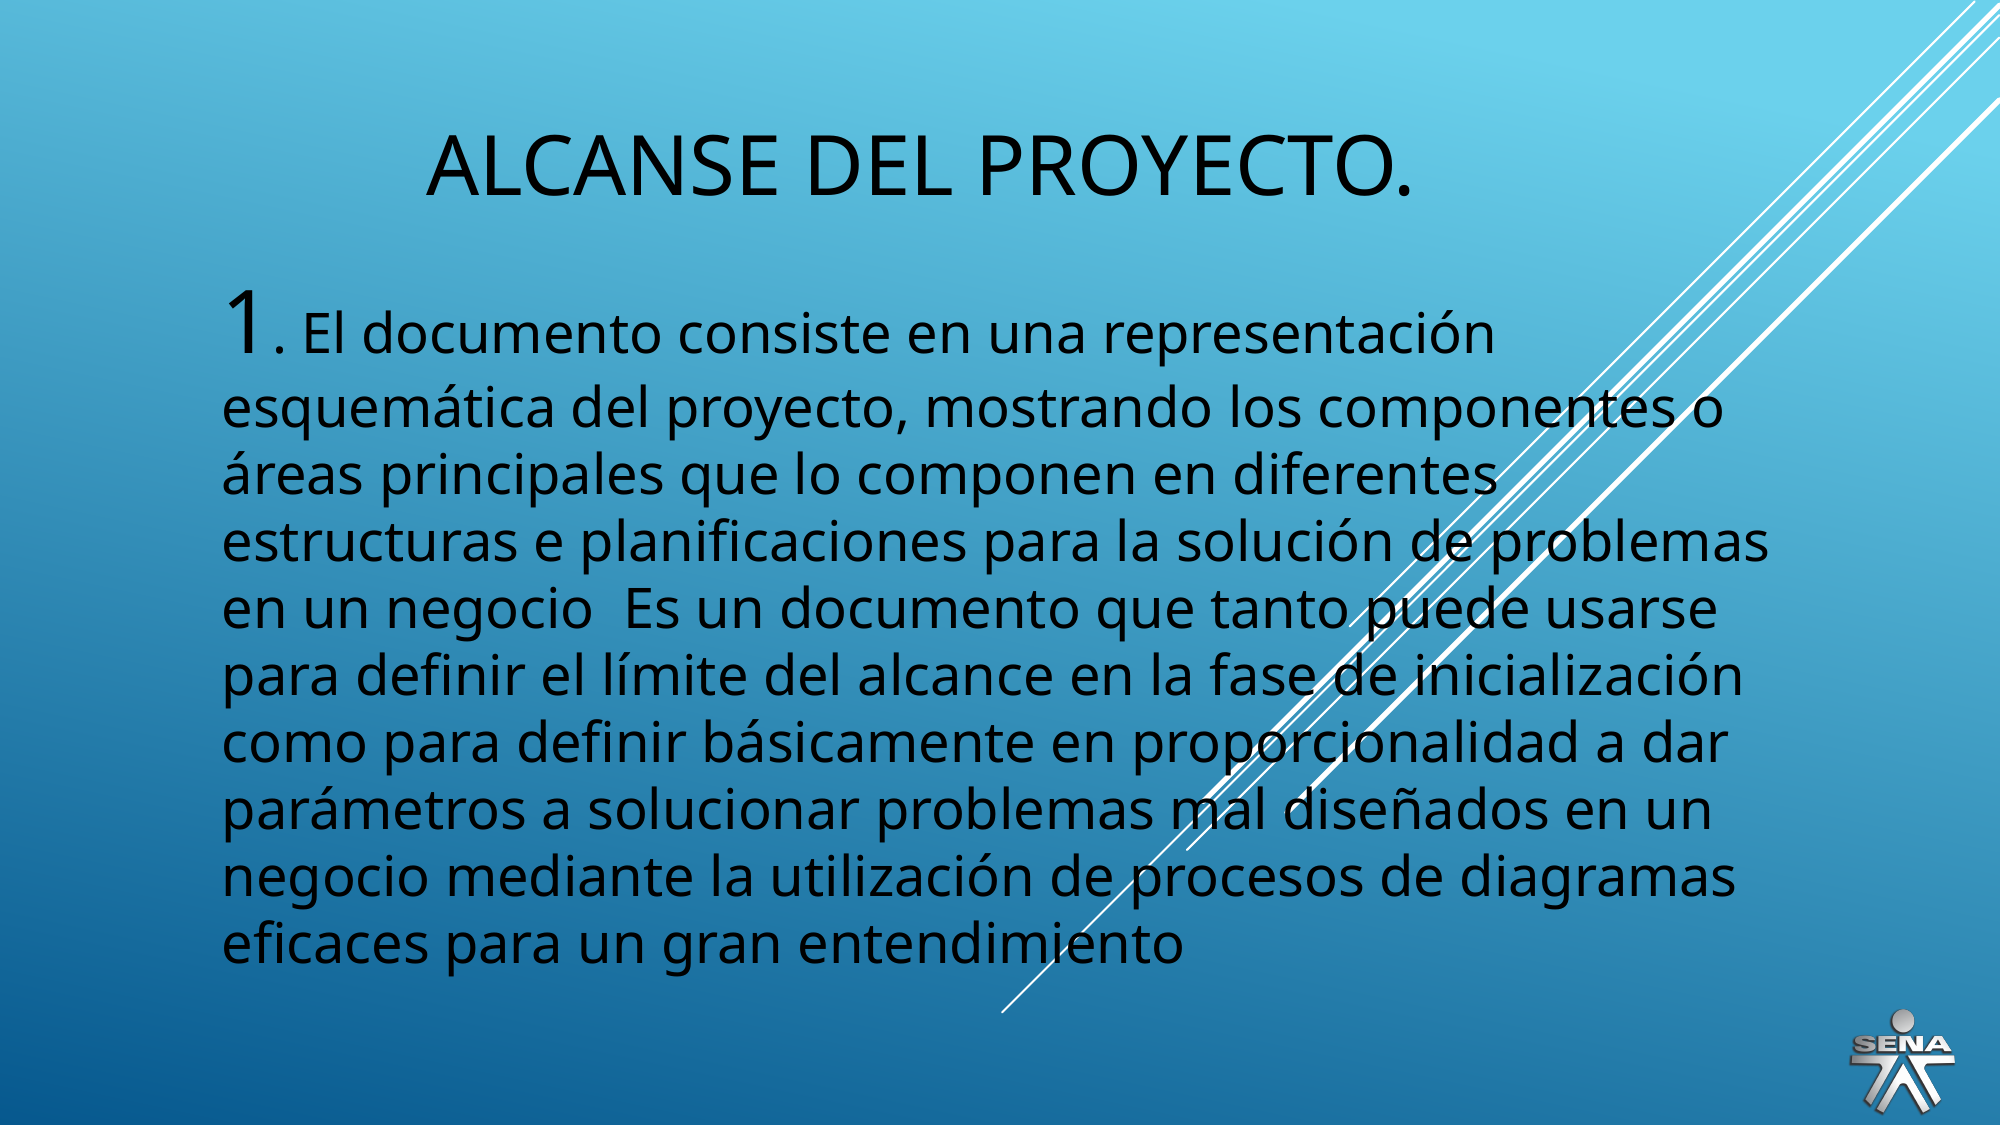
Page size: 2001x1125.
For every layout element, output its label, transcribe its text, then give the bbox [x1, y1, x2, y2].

subtitle ALCANSE DEL PROYECTO. [331, 104, 1512, 245]
text_box 1. El documento consiste en una representación esquemática del proyecto, mostrando los componentes o áreas principales que lo componen en diferentes estructuras e planificaciones para la solución de problemas en un negocio Es un documento que tanto puede usarse para definir el límite del alcance en la fase de inicialización como para definir básicamente en proporcionalidad a dar parámetros a solucionar problemas mal diseñados en un negocio mediante la utilización de procesos de diagramas eficaces para un gran entendimiento [206, 258, 1796, 1006]
picture [1804, 1008, 2000, 1125]
